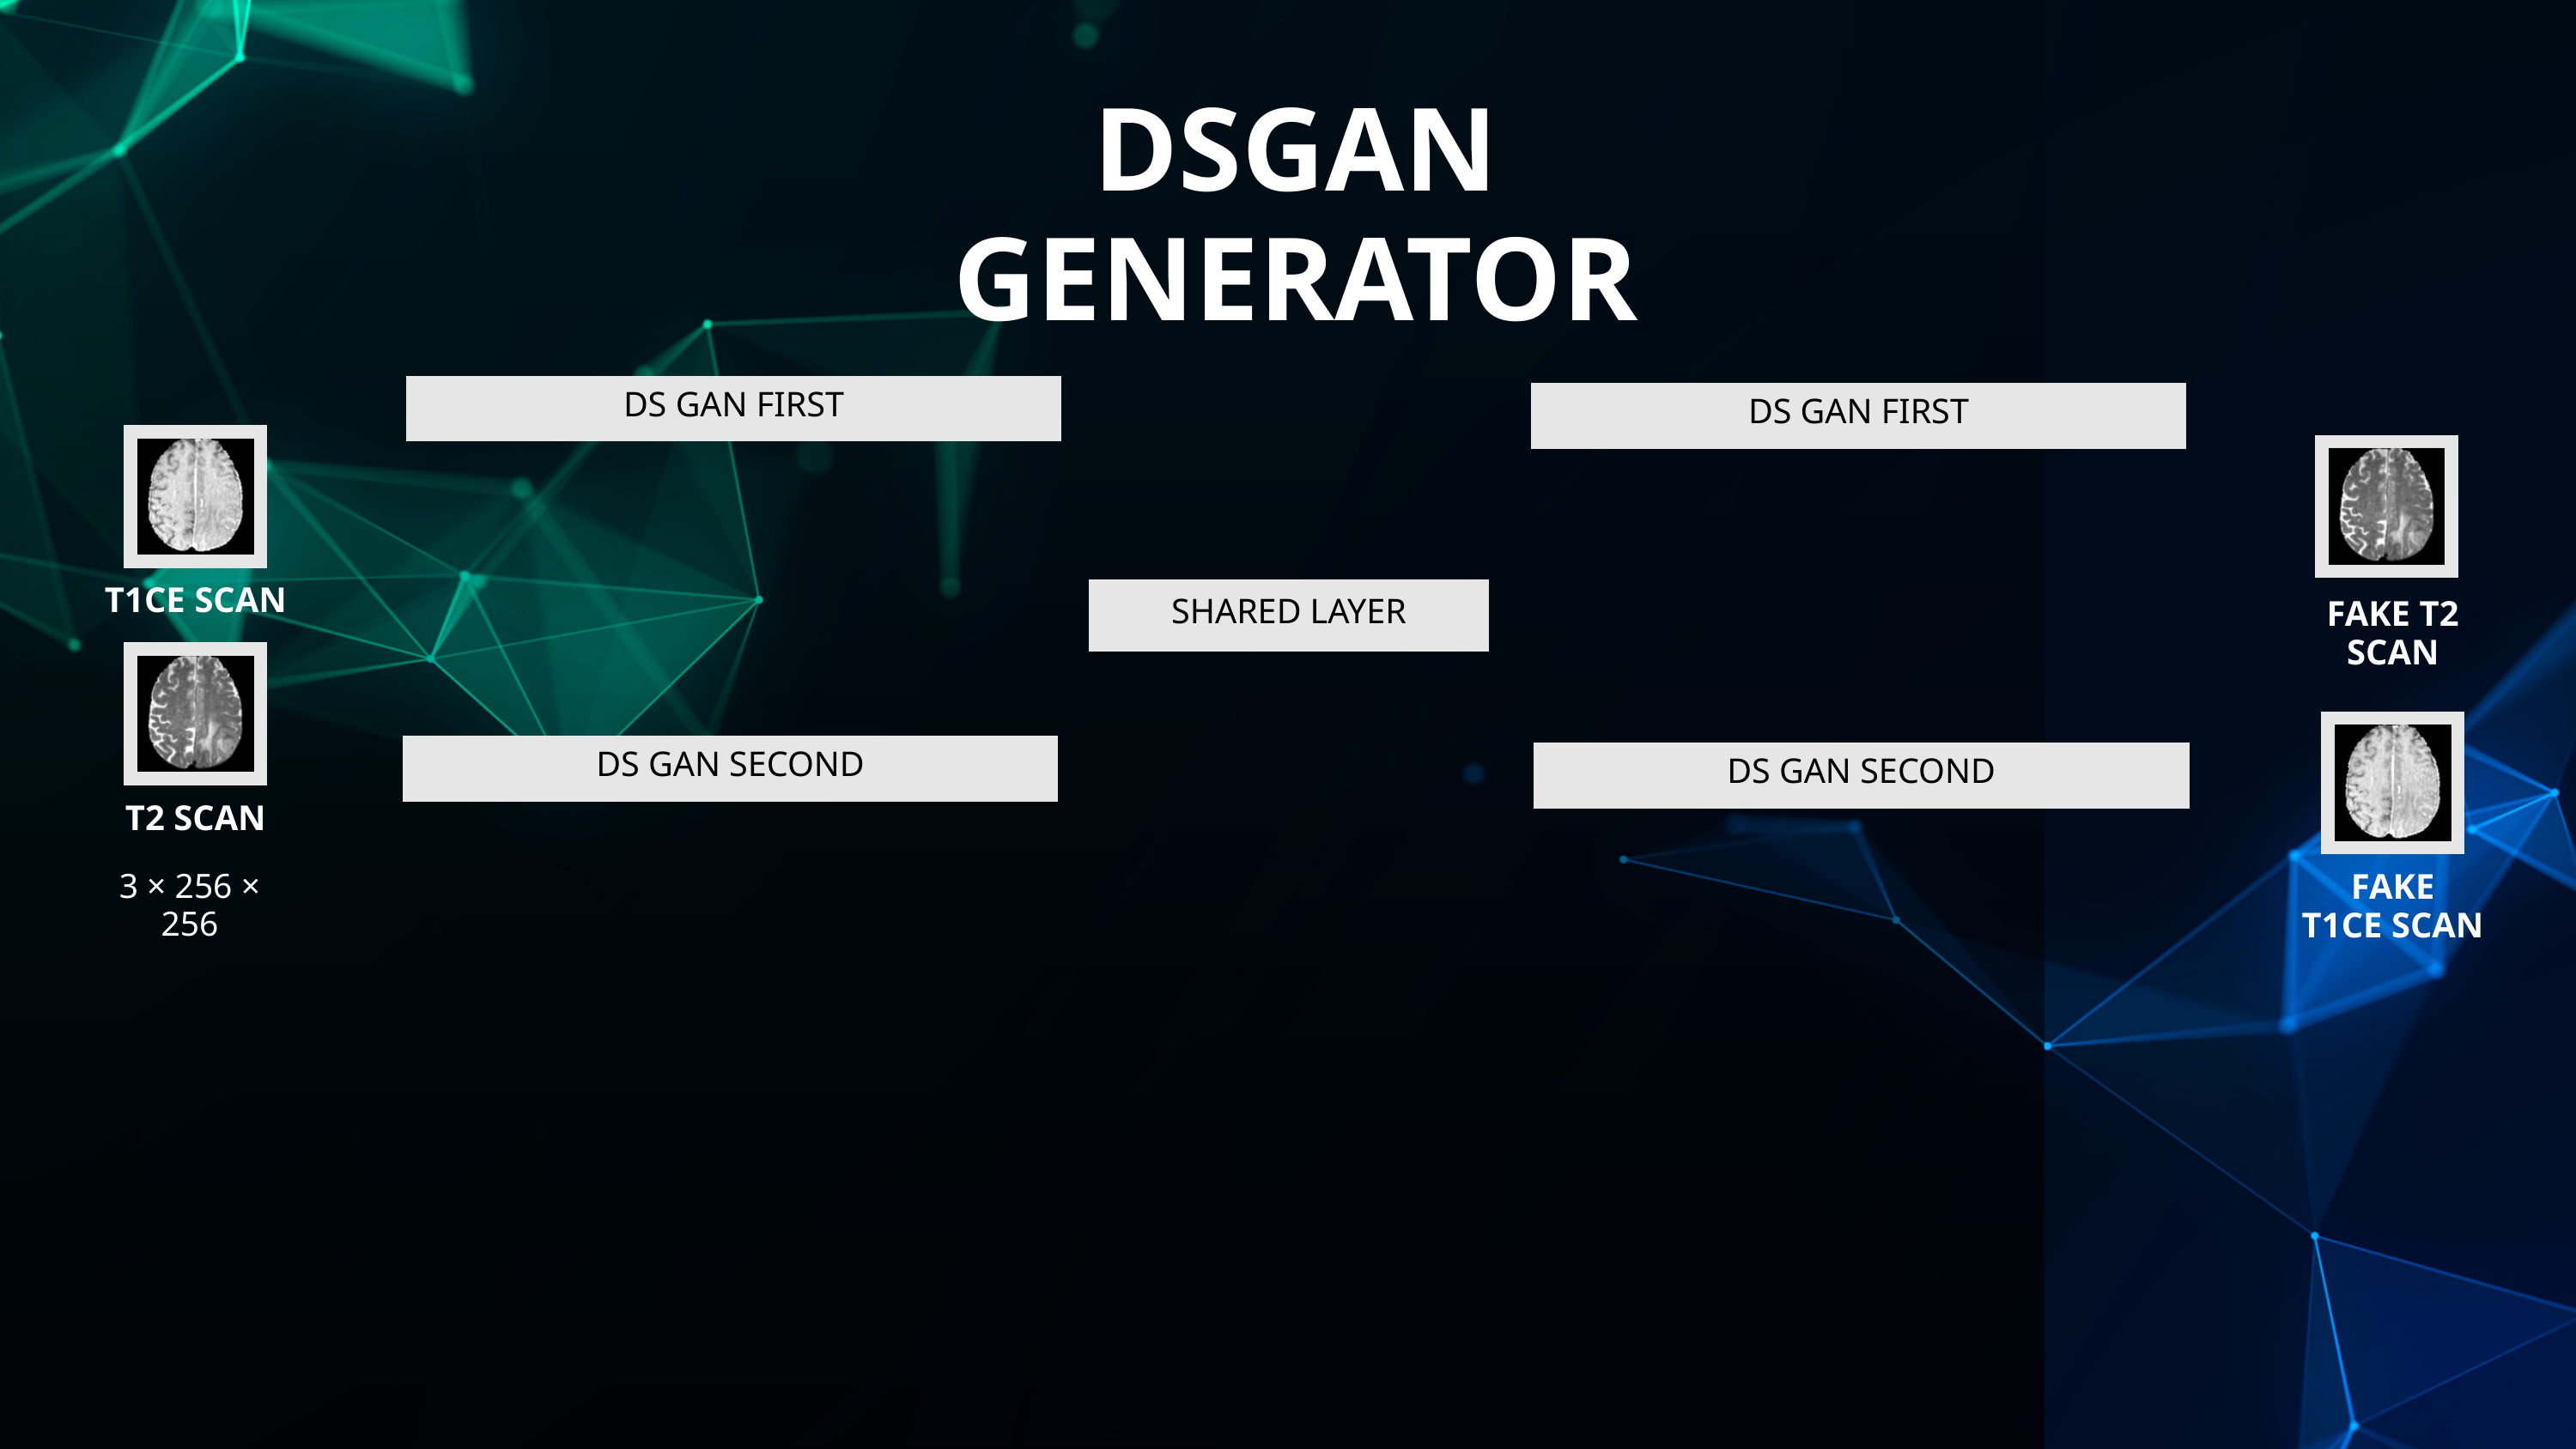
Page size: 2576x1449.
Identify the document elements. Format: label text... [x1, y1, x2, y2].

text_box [405, 375, 1062, 442]
text_box [2328, 718, 2458, 848]
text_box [1530, 382, 2187, 450]
text_box DSGAN GENERATOR [737, 83, 1855, 344]
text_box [1533, 742, 2190, 809]
text_box [2044, 0, 2576, 1449]
text_box FAKE T1CE SCAN [2300, 866, 2486, 945]
text_box FAKE T2 SCAN [2300, 593, 2486, 672]
text_box [0, 0, 2044, 1449]
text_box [1088, 579, 1490, 652]
text_box 3 × 256 × 256 [91, 866, 289, 943]
text_box [2321, 441, 2452, 572]
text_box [402, 735, 1059, 802]
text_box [103, 431, 289, 840]
